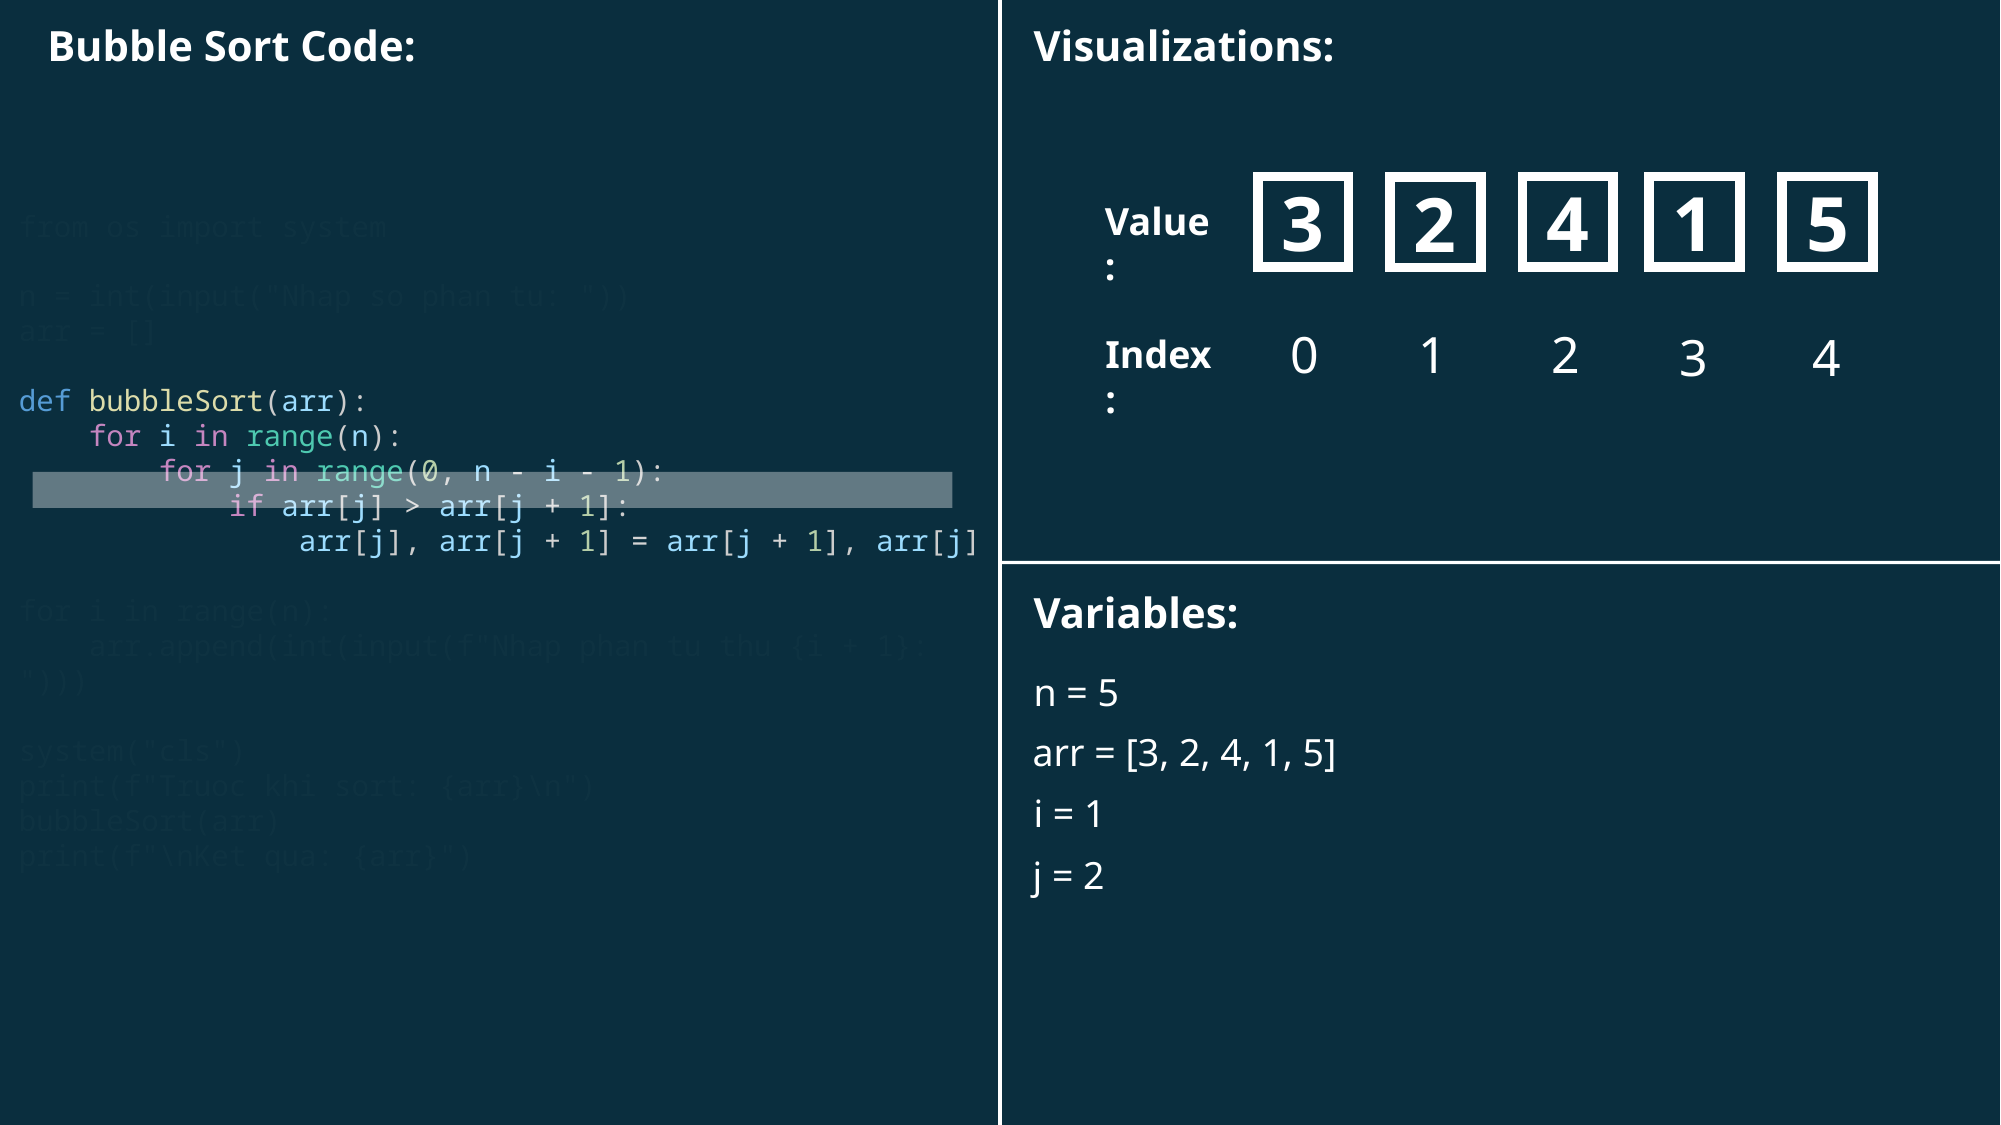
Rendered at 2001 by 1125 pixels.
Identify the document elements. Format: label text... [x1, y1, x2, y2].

text_box Value: [1090, 190, 1235, 296]
text_box 2 [1388, 175, 1482, 269]
text_box 5 [1781, 175, 1875, 269]
text_box 1 [1647, 175, 1741, 269]
text_box 4 [1797, 318, 1858, 394]
text_box from os import system n = int(input("Nhap so phan tu: ")) arr = [] def bubbleSort(arr): for i in range(n): for j in range(0, n - i - 1): if arr[j] > arr[j + 1]: arr[j], arr[j + 1] = arr[j + 1], arr[j] for i in range(n): arr.append(int(input(f"Nhap phan tu thu {i + 1}: "))) system("cls") print(f"Truoc khi sort: {arr}\n") bubbleSort(arr) print(f"\nKet qua: {arr}") [0, 0, 998, 1125]
text_box 4 [1521, 175, 1615, 269]
text_box arr = [3, 2, 4, 1, 5] [1017, 721, 1370, 782]
text_box j = 2 [1017, 844, 1370, 905]
text_box 3 [1664, 318, 1725, 394]
text_box i = 1 [1018, 783, 1371, 843]
text_box 0 [1275, 316, 1336, 391]
text_box [31, 470, 954, 509]
text_box Variables: [1018, 579, 1500, 644]
text_box n = 5 [1018, 661, 1371, 721]
text_box Index: [1090, 323, 1235, 429]
text_box 3 [1256, 175, 1350, 269]
text_box Visualizations: [1018, 11, 1500, 77]
text_box 2 [1536, 316, 1597, 391]
text_box Bubble Sort Code: [32, 11, 514, 77]
text_box 1 [1403, 316, 1464, 391]
